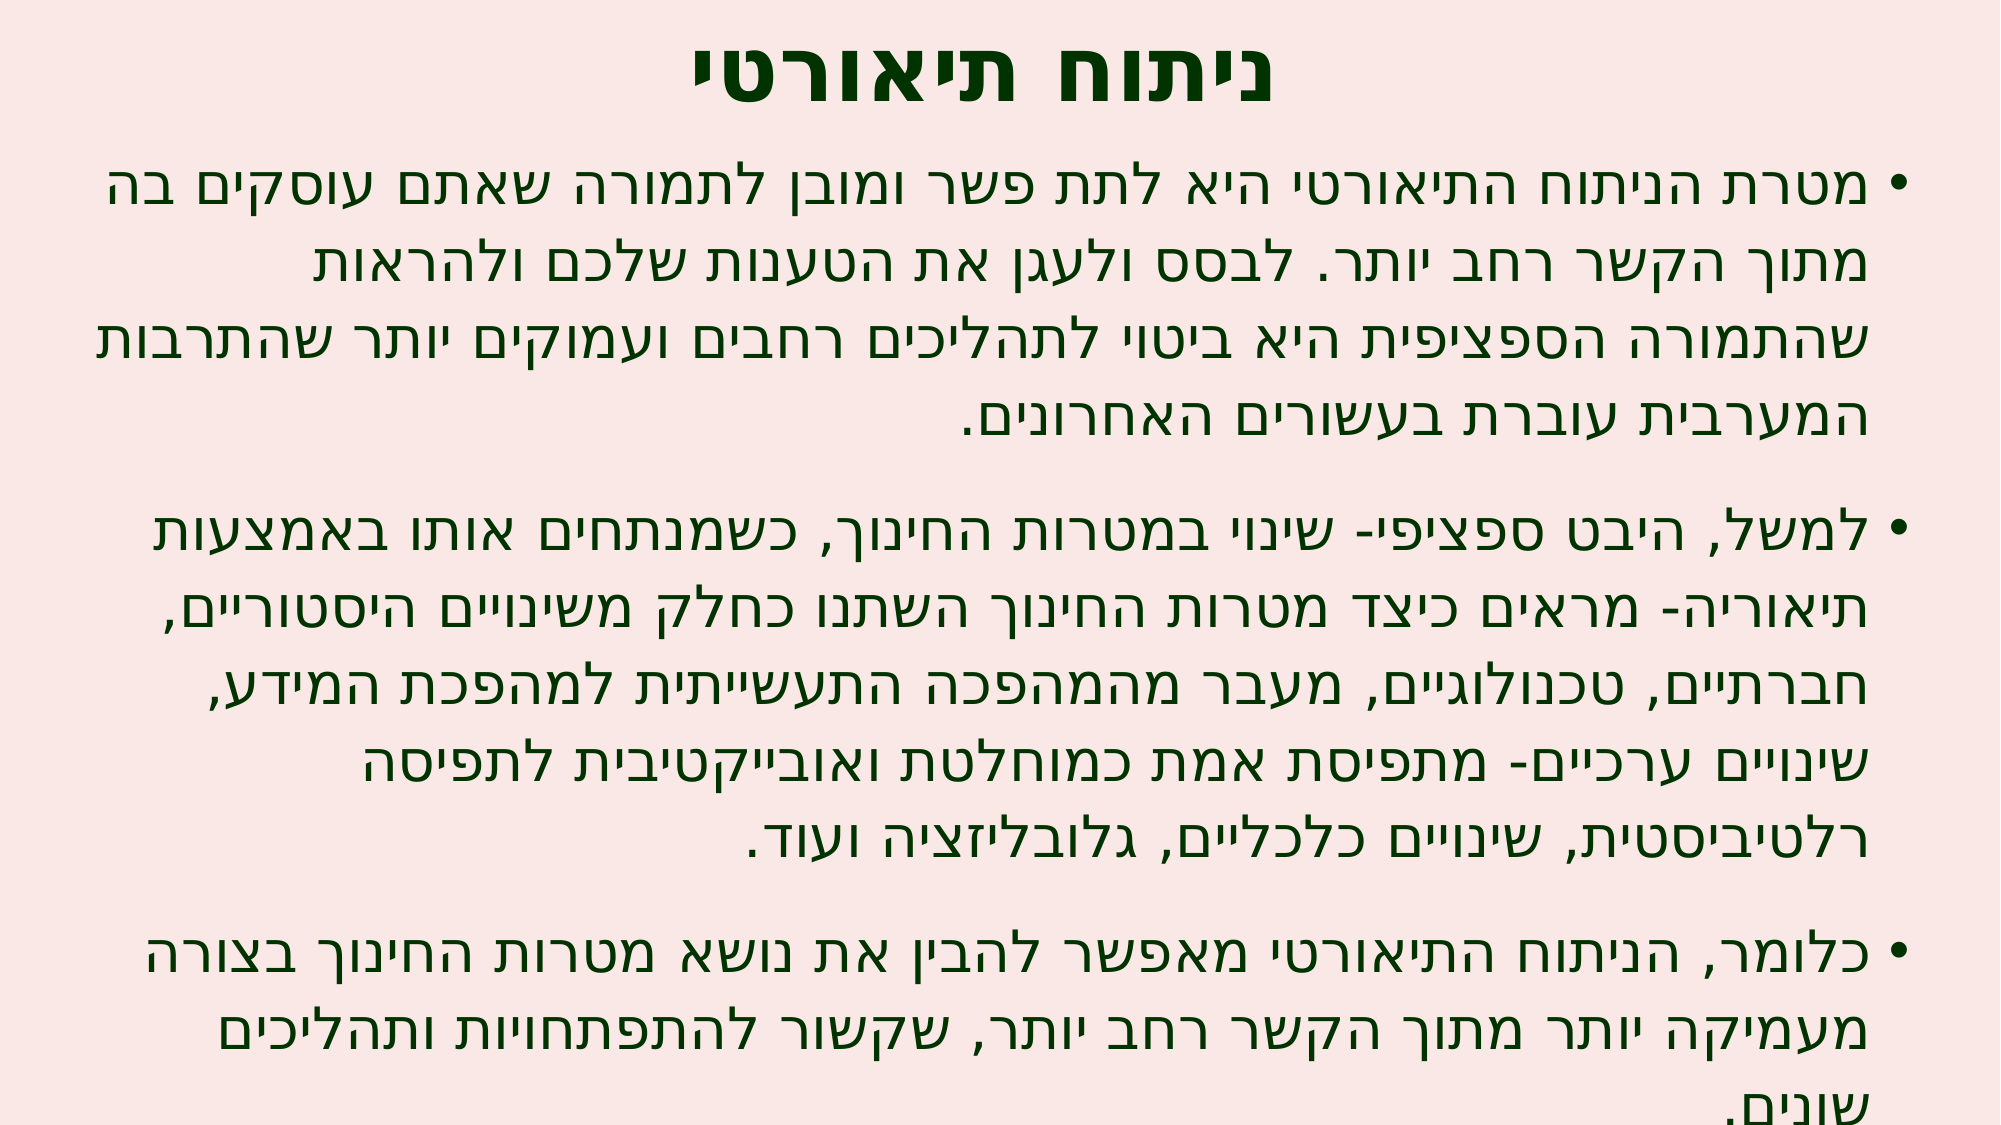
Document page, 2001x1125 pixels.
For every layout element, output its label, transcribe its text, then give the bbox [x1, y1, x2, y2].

title ניתוח תיאורטי [122, 0, 1848, 132]
list מטרת הניתוח התיאורטי היא לתת פשר ומובן לתמורה שאתם עוסקים בה מתוך הקשר רחב יותר. לבסס ולעגן את הטענות שלכם ולהראות שהתמורה הספציפית היא ביטוי לתהליכים רחבים ועמוקים יותר שהתרבות המערבית עוברת בעשורים האחרונים. למשל, היבט ספציפי- שינוי במטרות החינוך, כשמנתחים אותו באמצעות תיאוריה- מראים כיצד מטרות החינוך השתנו כחלק משינויים היסטוריים, חברתיים, טכנולוגיים, מעבר מהמהפכה התעשייתית למהפכת המידע, שינויים ערכיים- מתפיסת אמת כמוחלטת ואובייקטיבית לתפיסה רלטיביסטית, שינויים כלכליים, גלובליזציה ועוד. כלומר, הניתוח התיאורטי מאפשר להבין את נושא מטרות החינוך בצורה מעמיקה יותר מתוך הקשר רחב יותר, שקשור להתפתחויות ותהליכים שונים. [71, 132, 1925, 1070]
